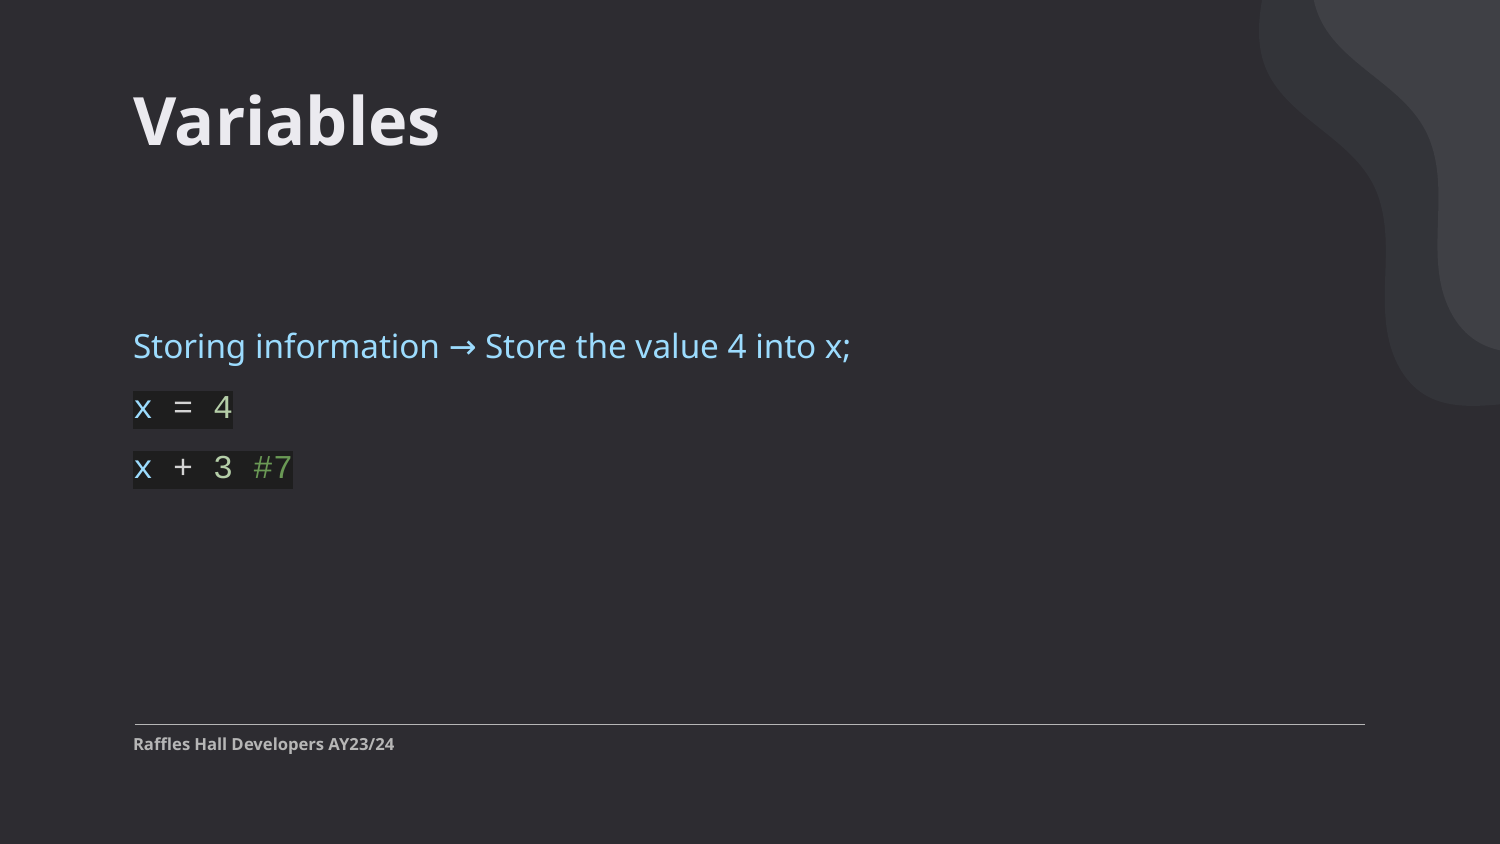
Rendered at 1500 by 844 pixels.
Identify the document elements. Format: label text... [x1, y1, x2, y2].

list Storing information → Store the value 4 into x; x = 4 x + 3 #7 [118, 185, 1354, 706]
title Variables [118, 63, 1382, 161]
subtitle Raffles Hall Developers AY23/24 [118, 731, 435, 756]
